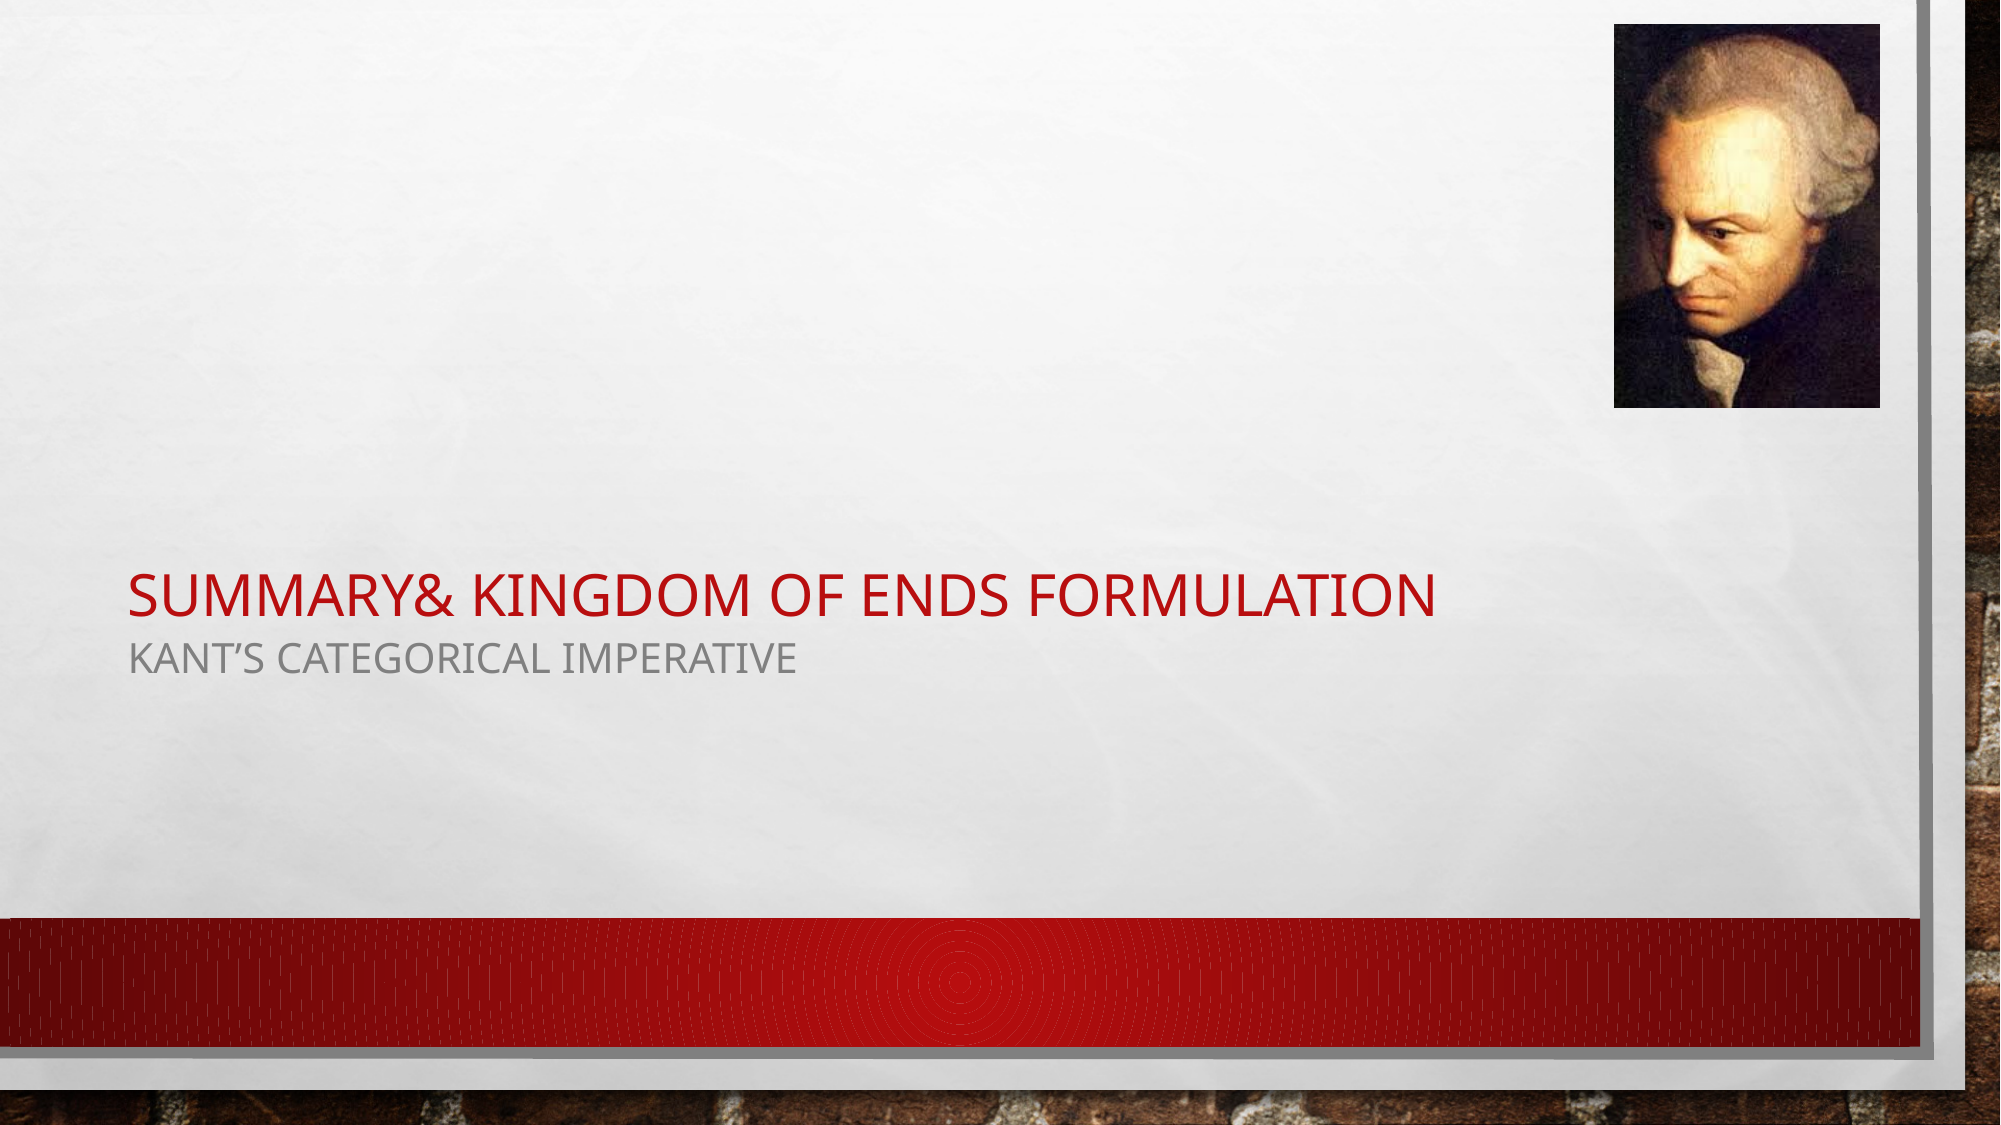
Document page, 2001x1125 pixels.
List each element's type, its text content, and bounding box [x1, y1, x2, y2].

list Kant’s Categorical Imperative [112, 613, 1818, 883]
picture [1613, 24, 1881, 408]
title Summary& Kingdom of Ends Formulation [112, 112, 1818, 613]
picture [0, 0, 2000, 1125]
